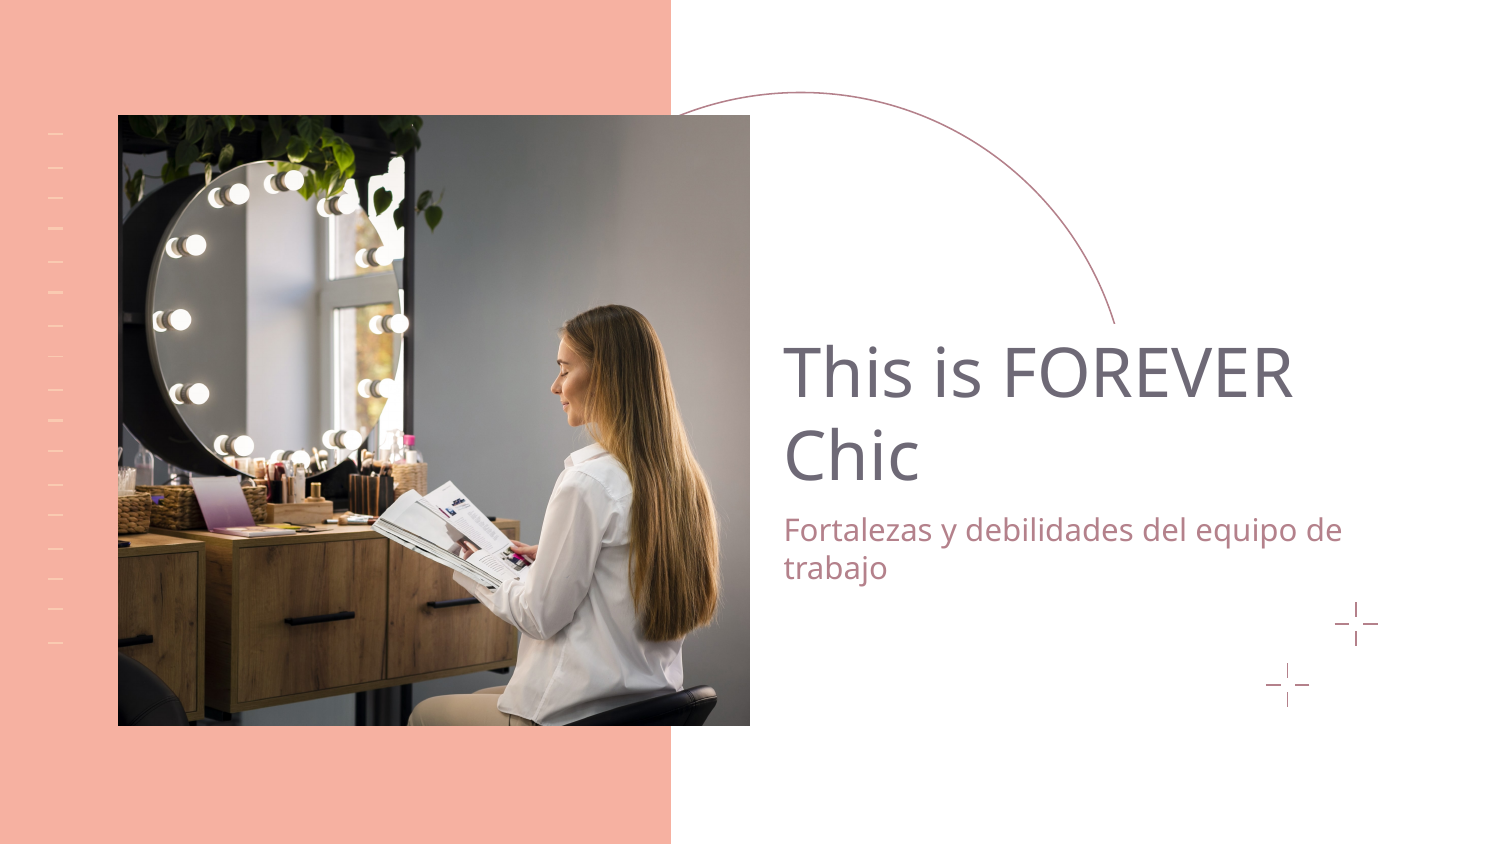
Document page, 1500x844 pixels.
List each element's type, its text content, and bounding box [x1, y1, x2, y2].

title This is FOREVER Chic [783, 329, 1422, 489]
picture [117, 115, 751, 726]
title Fortalezas y debilidades del equipo de trabajo [783, 510, 1384, 605]
